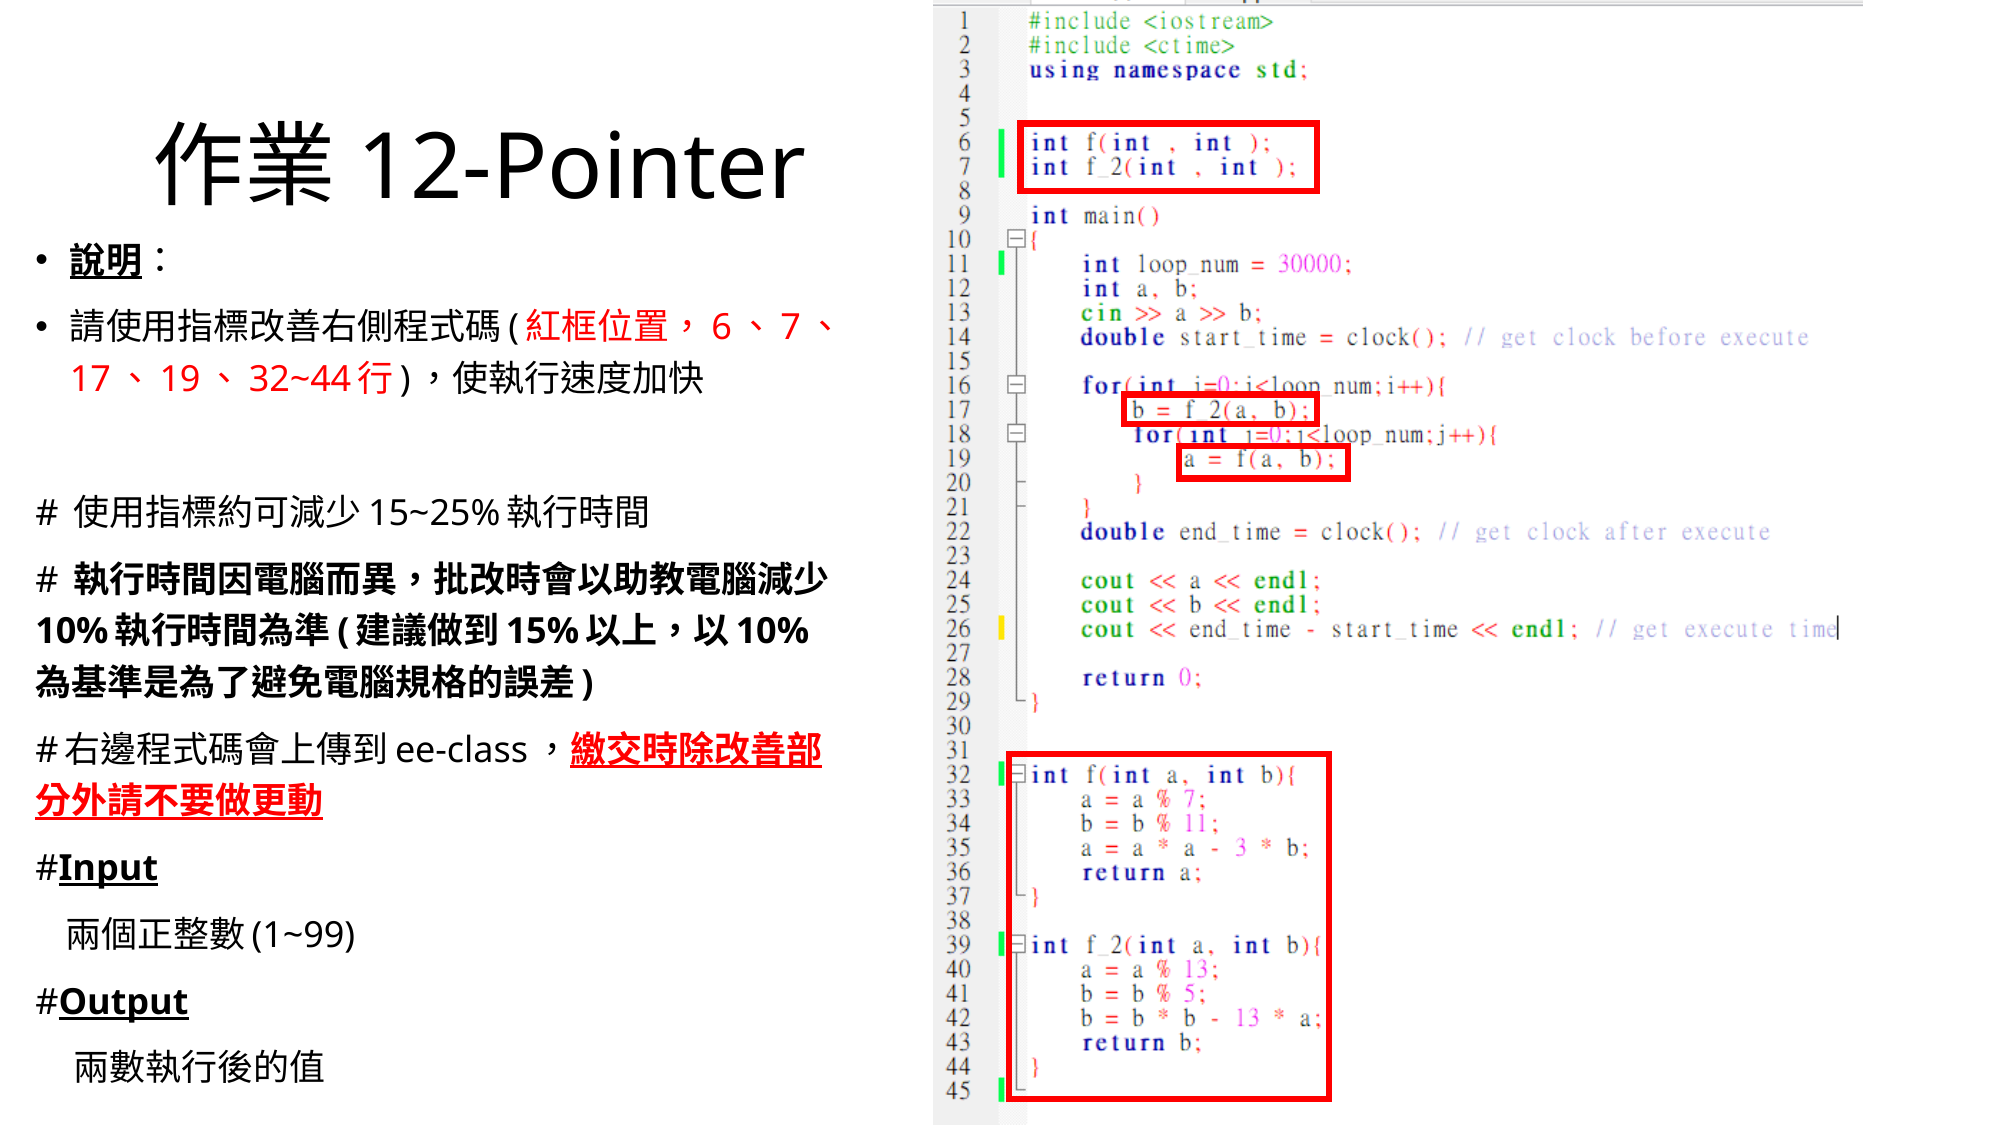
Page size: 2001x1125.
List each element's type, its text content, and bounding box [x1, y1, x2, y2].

title 作業12-Pointer [137, 59, 933, 278]
picture [933, 0, 1863, 1125]
list 說明： 請使用指標改善右側程式碼(紅框位置，6、7、17、19、32~44行)，使執行速度加快 # 使用指標約可減少15~25%執行時間 # 執行時間因電腦而異，批改時會以助教電腦減少10%執行時間為準(建議做到15%以上，以10%為基準是為了避免電腦規格的誤差) #右邊程式碼會上傳到ee-class，繳交時除改善部分外請不要做更動 #Input 兩個正整數(1~99) #Output 兩數執行後的值 [20, 221, 860, 1112]
